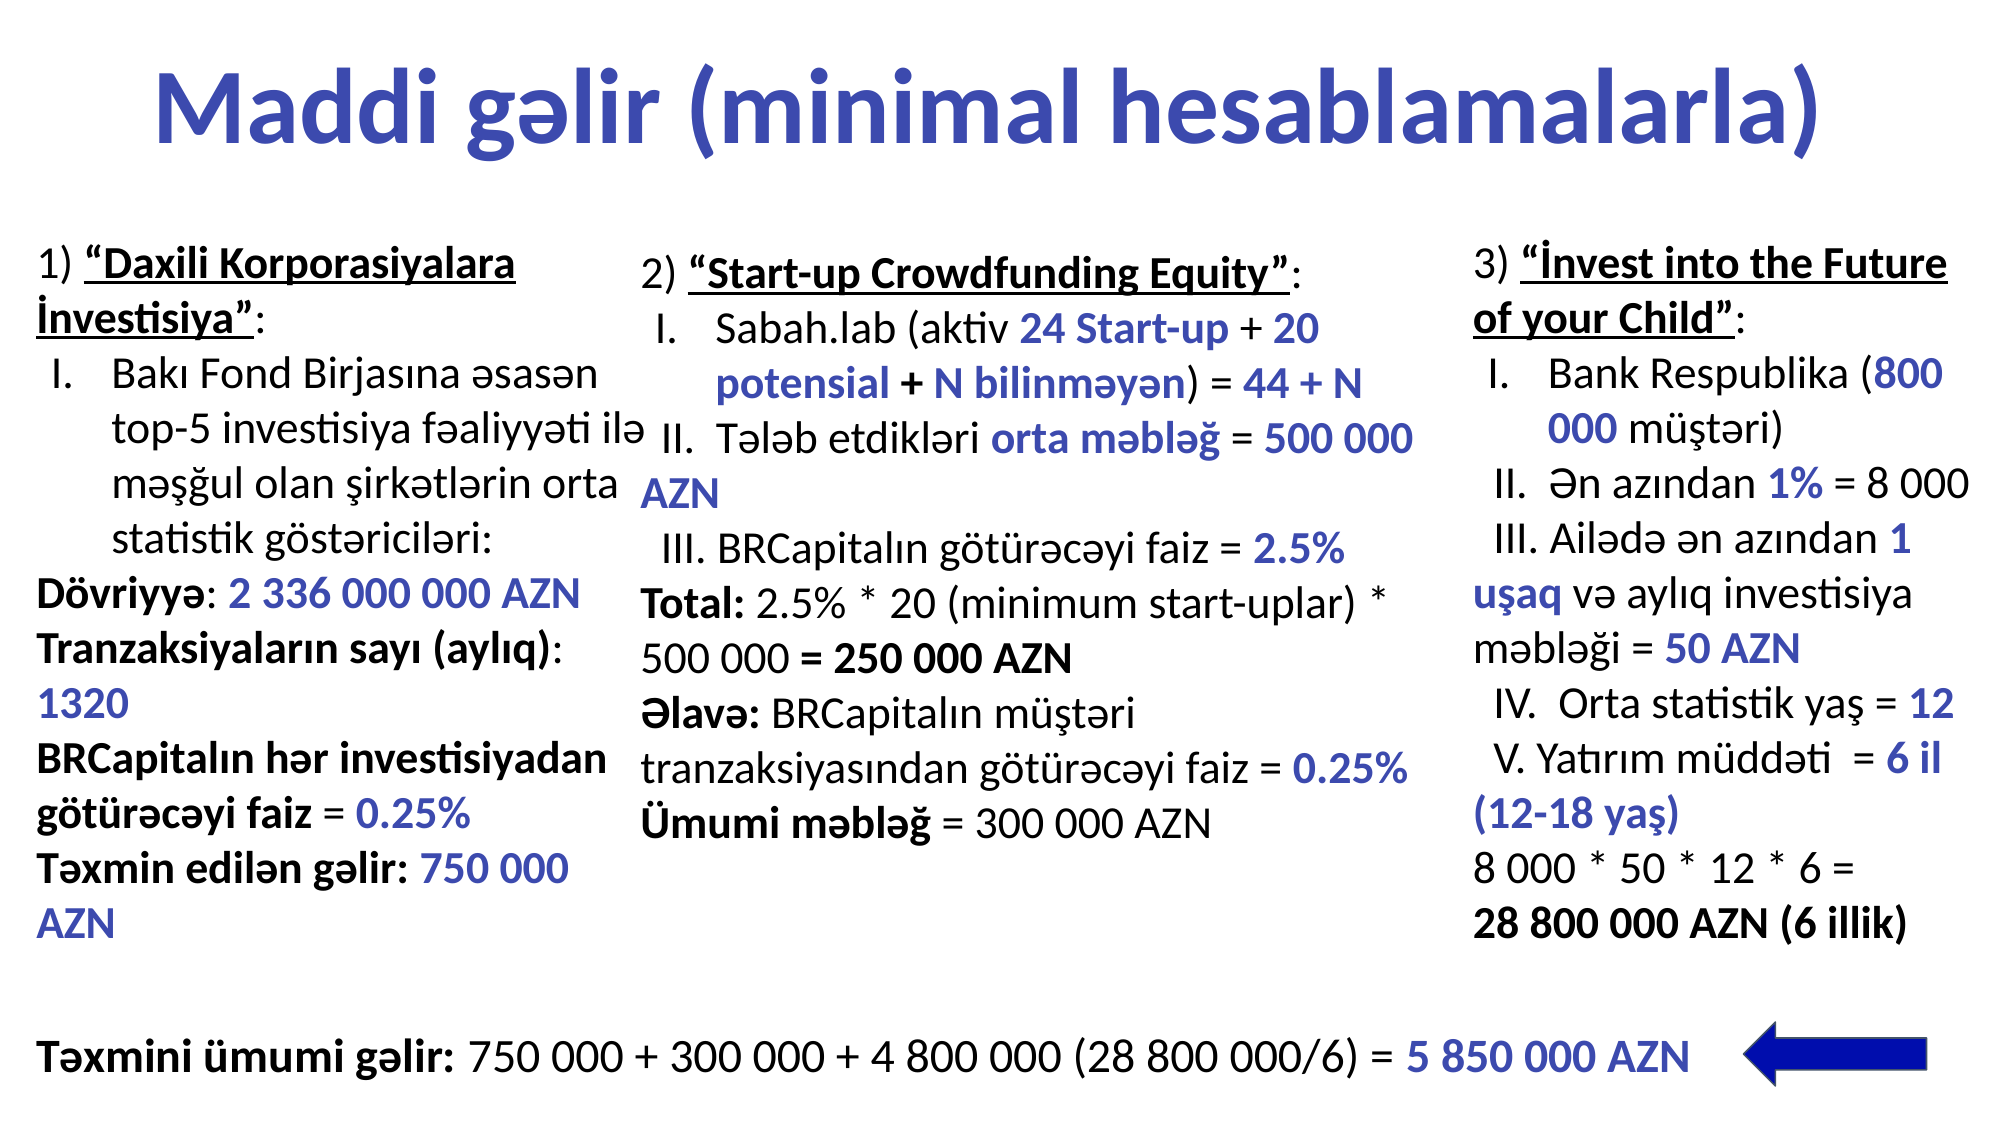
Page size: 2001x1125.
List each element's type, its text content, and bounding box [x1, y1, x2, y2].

text_box 1) “Daxili Korporasiyalara İnvestisiya”: Bakı Fond Birjasına əsasən top-5 investisiya fəaliyyəti ilə məşğul olan şirkətlərin orta statistik göstəriciləri: Dövriyyə: 2 336 000 000 AZN Tranzaksiyaların sayı (aylıq): 1320 BRCapitalın hər investisiyadan götürəcəyi faiz = 0.25% Təxmin edilən gəlir: 750 000 AZN [21, 217, 662, 963]
title Maddi gəlir (minimal hesablamalarla) [137, 0, 1927, 218]
text_box Təxmini ümumi gəlir: 750 000 + 300 000 + 4 800 000 (28 800 000/6) = 5 850 000 AZN [21, 1009, 1736, 1098]
text_box [1743, 1022, 1927, 1086]
text_box 2) “Start-up Crowdfunding Equity”: Sabah.lab (aktiv 24 Start-up + 20 potensial + N bilinməyən) = 44 + N II. Tələb etdikləri orta məbləğ = 500 000 AZN III. BRCapitalın götürəcəyi faiz = 2.5% Total: 2.5% * 20 (minimum start-uplar) * 500 000 = 250 000 AZN Əlavə: BRCapitalın müştəri tranzaksiyasından götürəcəyi faiz = 0.25% Ümumi məbləğ = 300 000 AZN [662, 228, 1439, 918]
text_box 3) “İnvest into the Future of your Child”: Bank Respublika (800 000 müştəri) II. Ən azından 1% = 8 000 III. Ailədə ən azından 1 uşaq və aylıq investisiya məbləği = 50 AZN IV. Orta statistik yaş = 12 V. Yatırım müddəti = 6 il (12-18 yaş) 8 000 * 50 * 12 * 6 = 28 800 000 AZN (6 illik) [1457, 217, 2000, 963]
